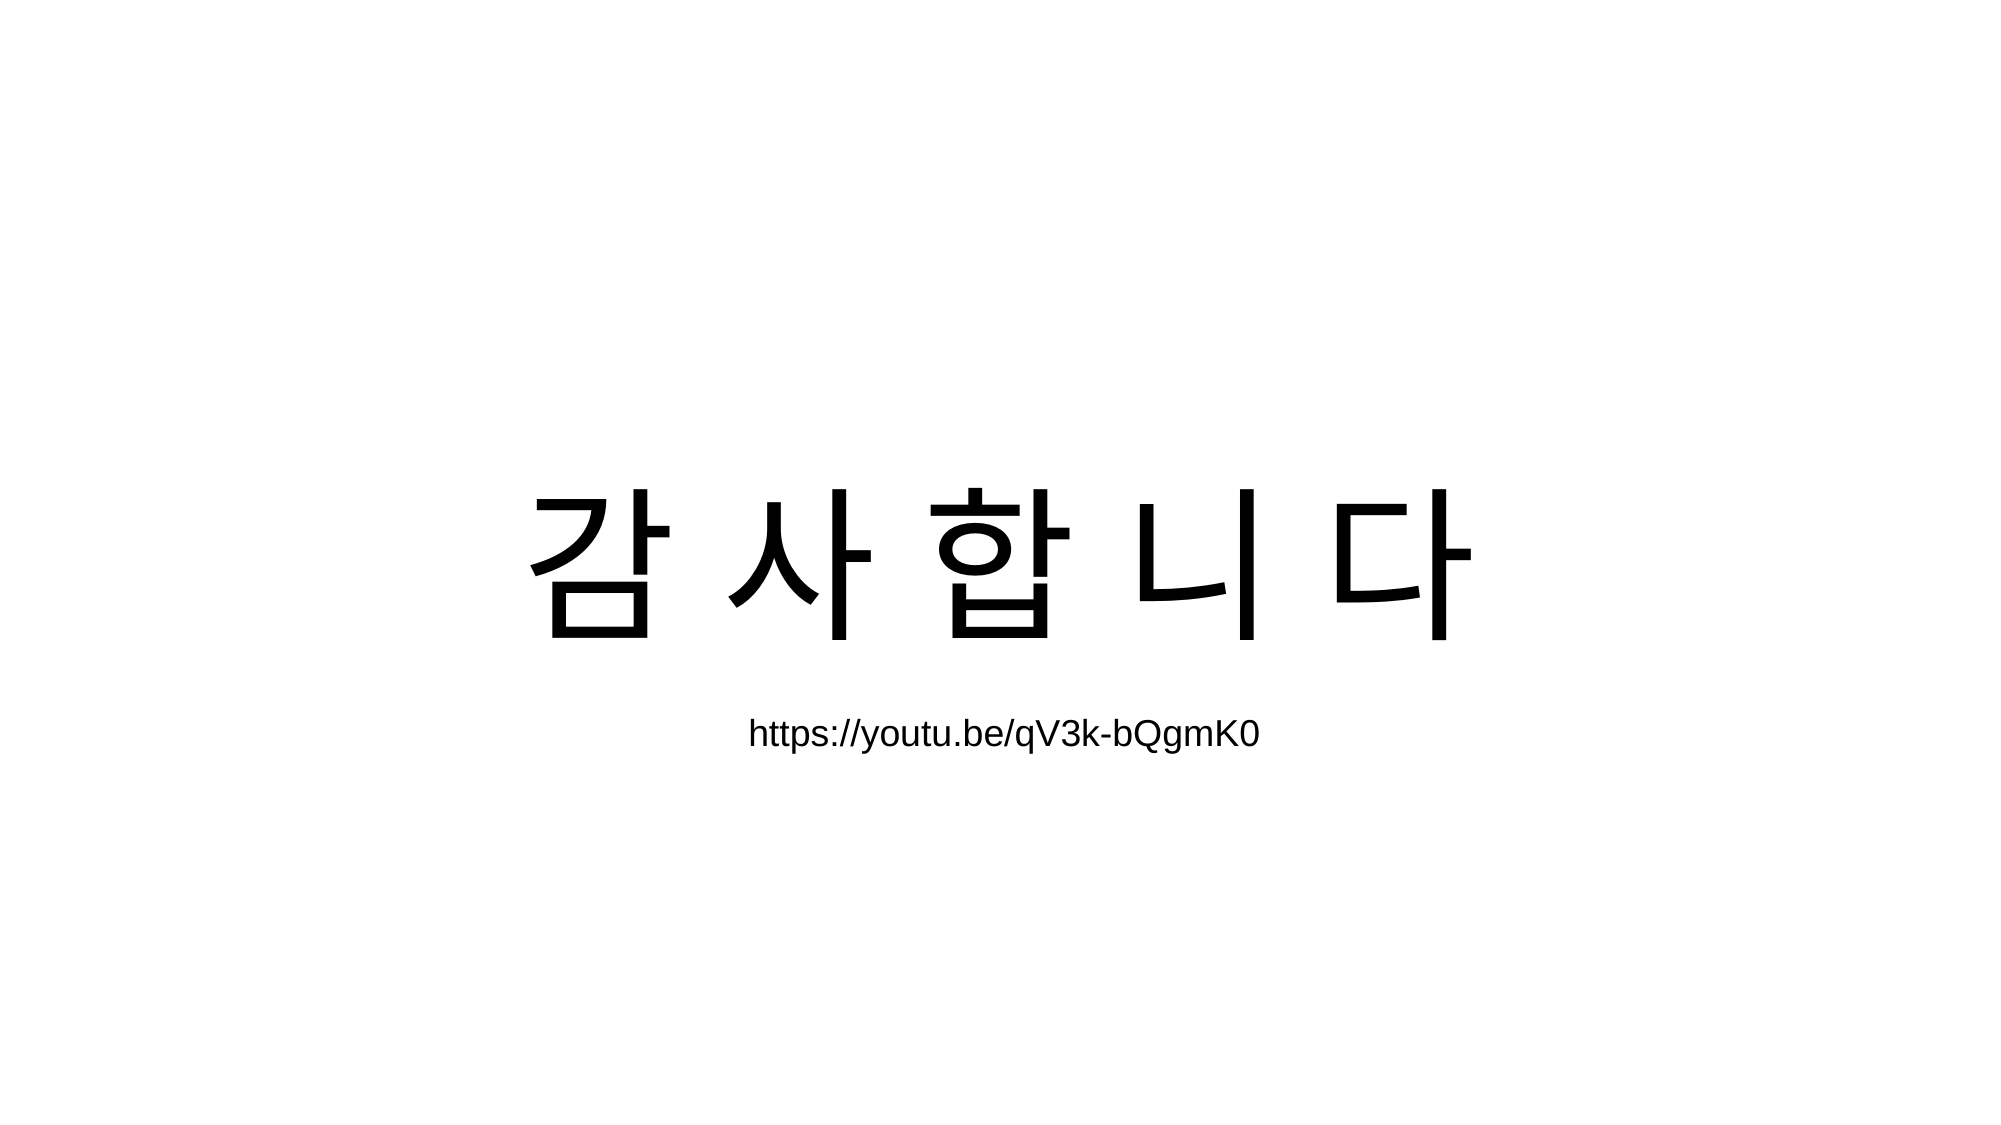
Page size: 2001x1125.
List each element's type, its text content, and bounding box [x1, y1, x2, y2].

text_box https://youtu.be/qV3k-bQgmK0 [733, 701, 1335, 762]
